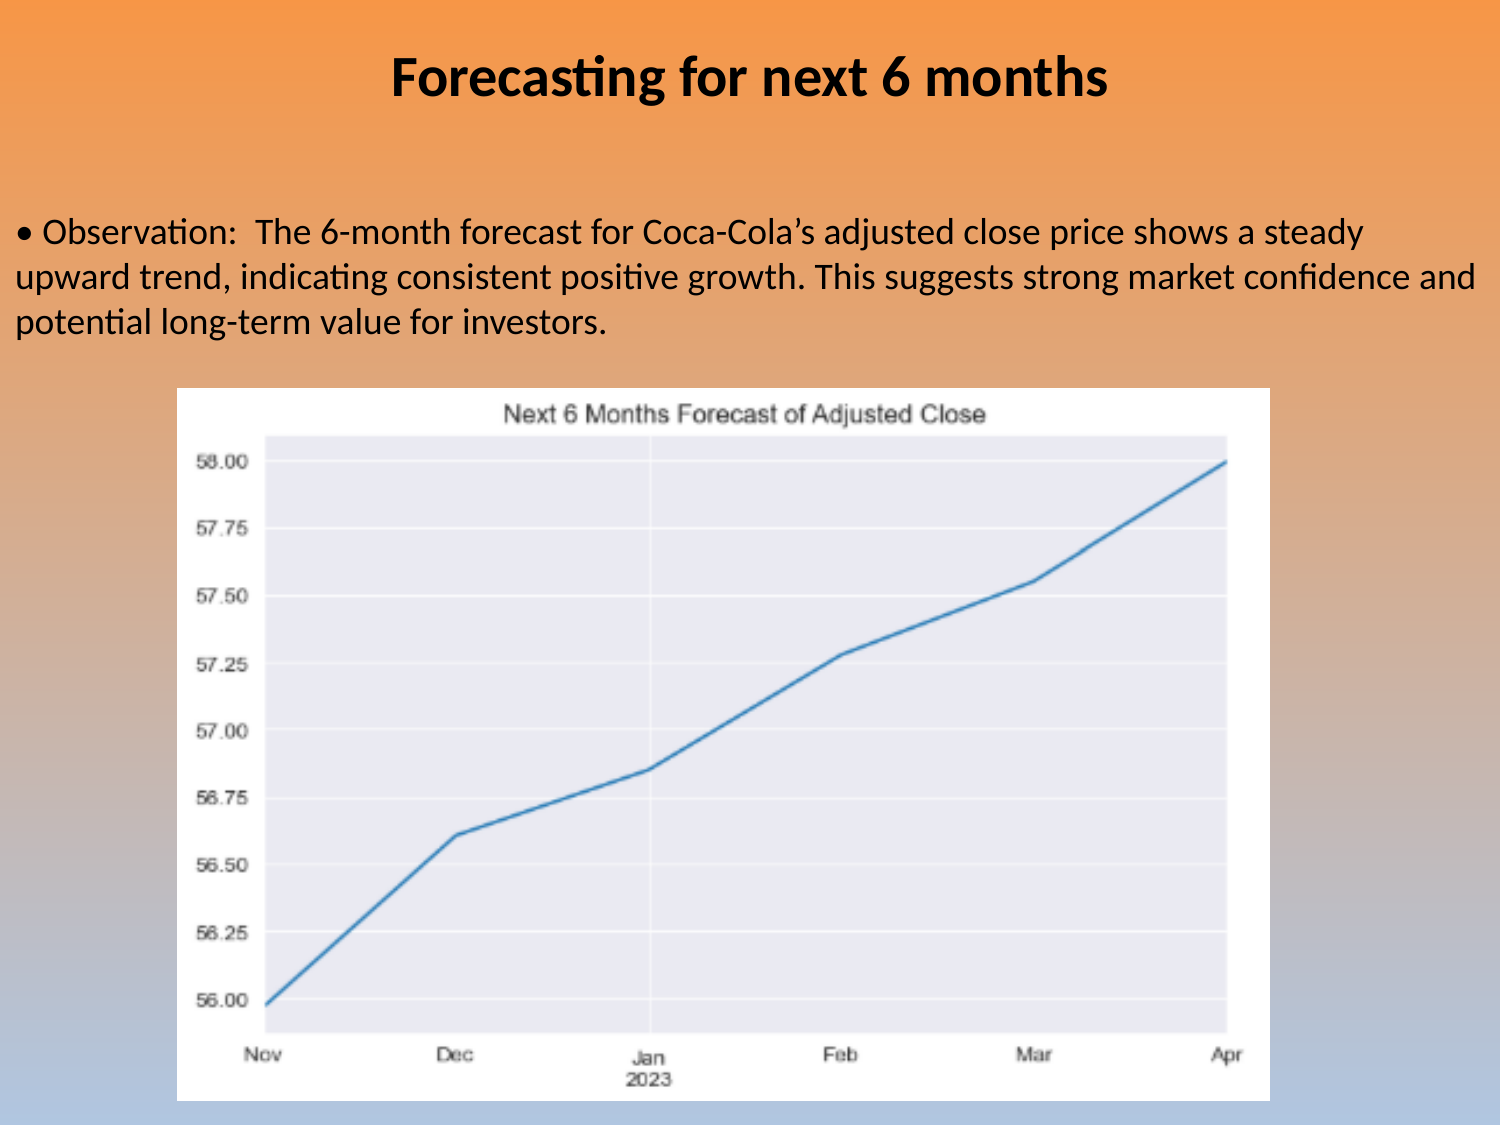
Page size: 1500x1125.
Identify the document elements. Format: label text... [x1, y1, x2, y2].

picture [177, 388, 1270, 1102]
list • Observation: The 6-month forecast for Coca-Cola’s adjusted close price shows a steady upward trend, indicating consistent positive growth. This suggests strong market confidence and potential long-term value for investors. [0, 146, 1500, 1125]
title Forecasting for next 6 months [0, 0, 1500, 146]
